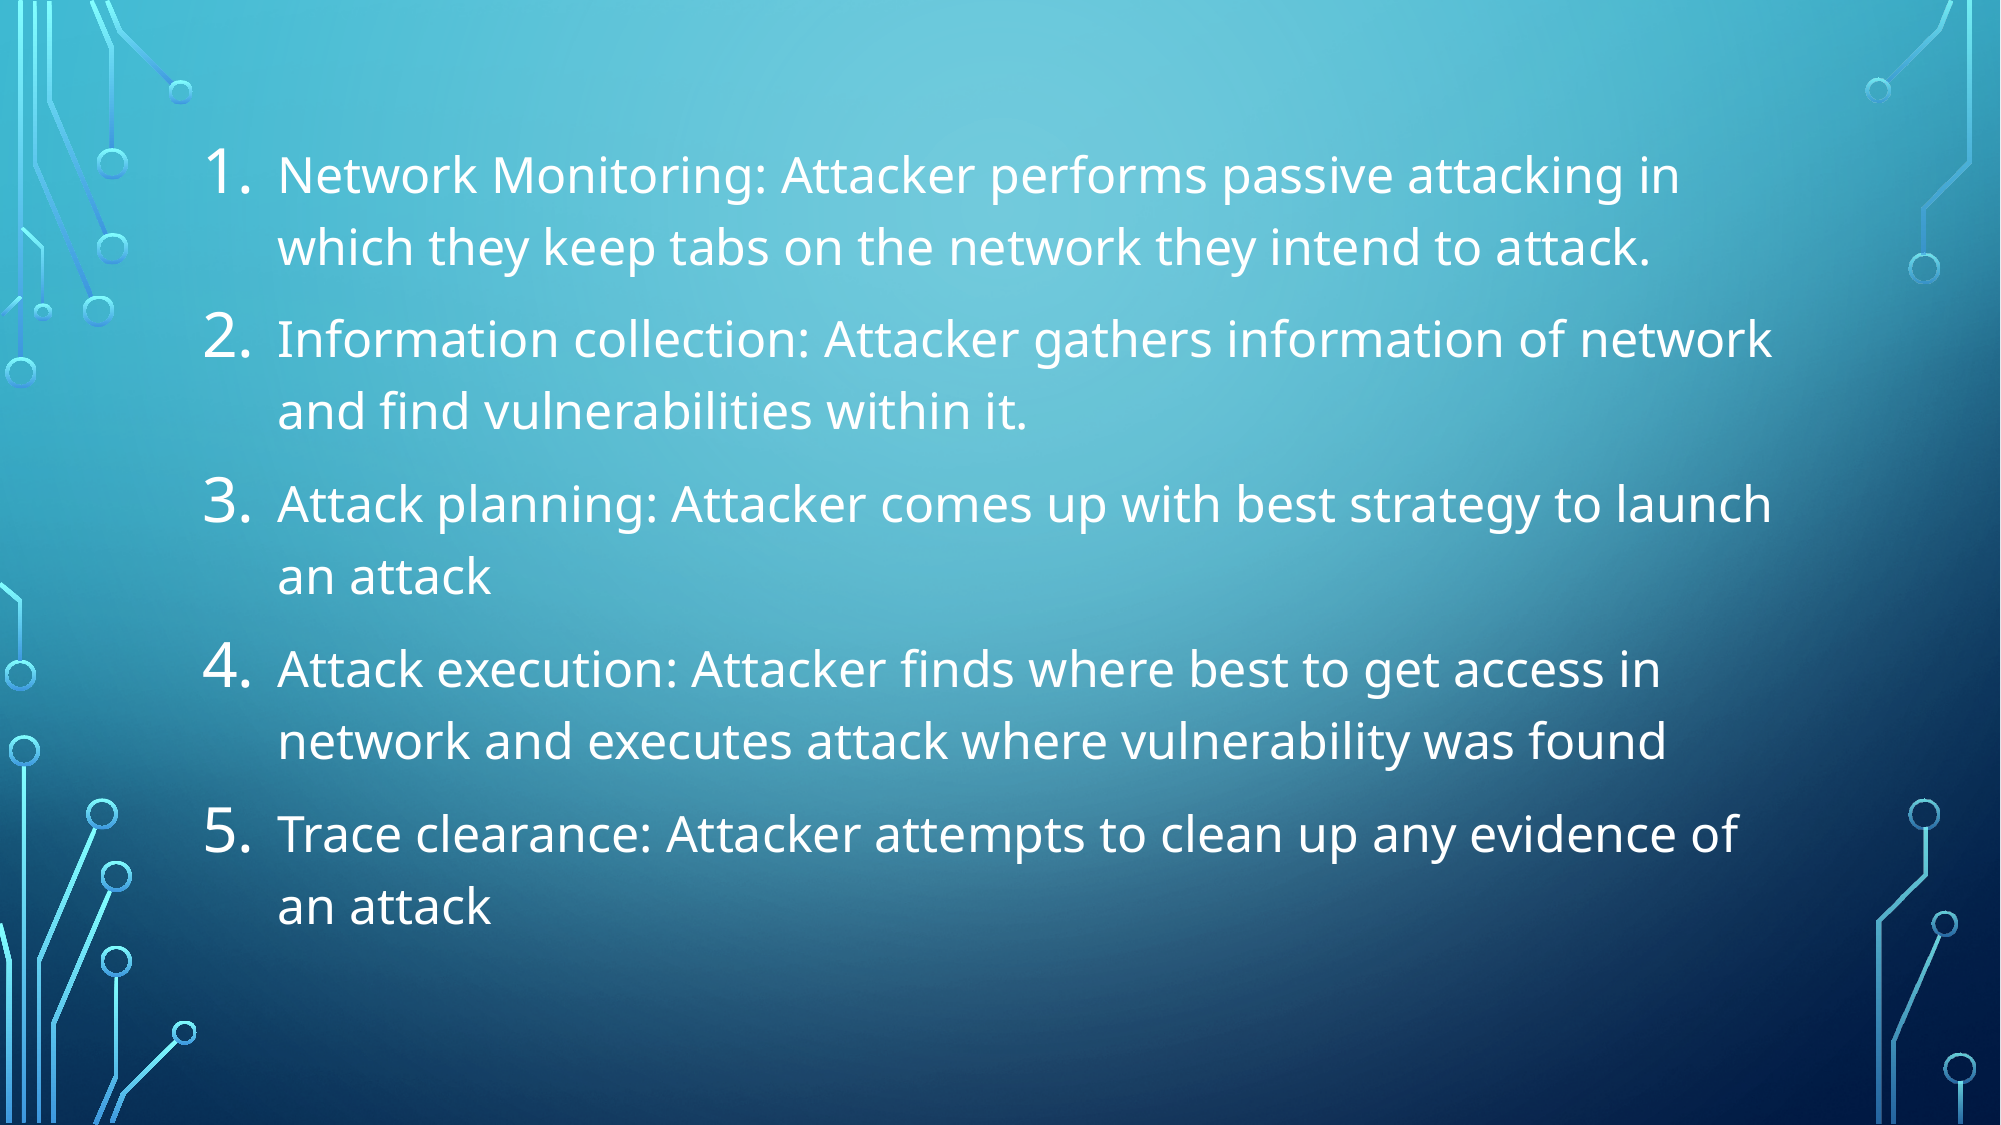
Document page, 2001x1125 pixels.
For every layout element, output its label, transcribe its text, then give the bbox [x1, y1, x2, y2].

list Network Monitoring: Attacker performs passive attacking in which they keep tabs on the network they intend to attack. Information collection: Attacker gathers information of network and find vulnerabilities within it. Attack planning: Attacker comes up with best strategy to launch an attack Attack execution: Attacker finds where best to get access in network and executes attack where vulnerability was found Trace clearance: Attacker attempts to clean up any evidence of an attack [187, 123, 1813, 950]
